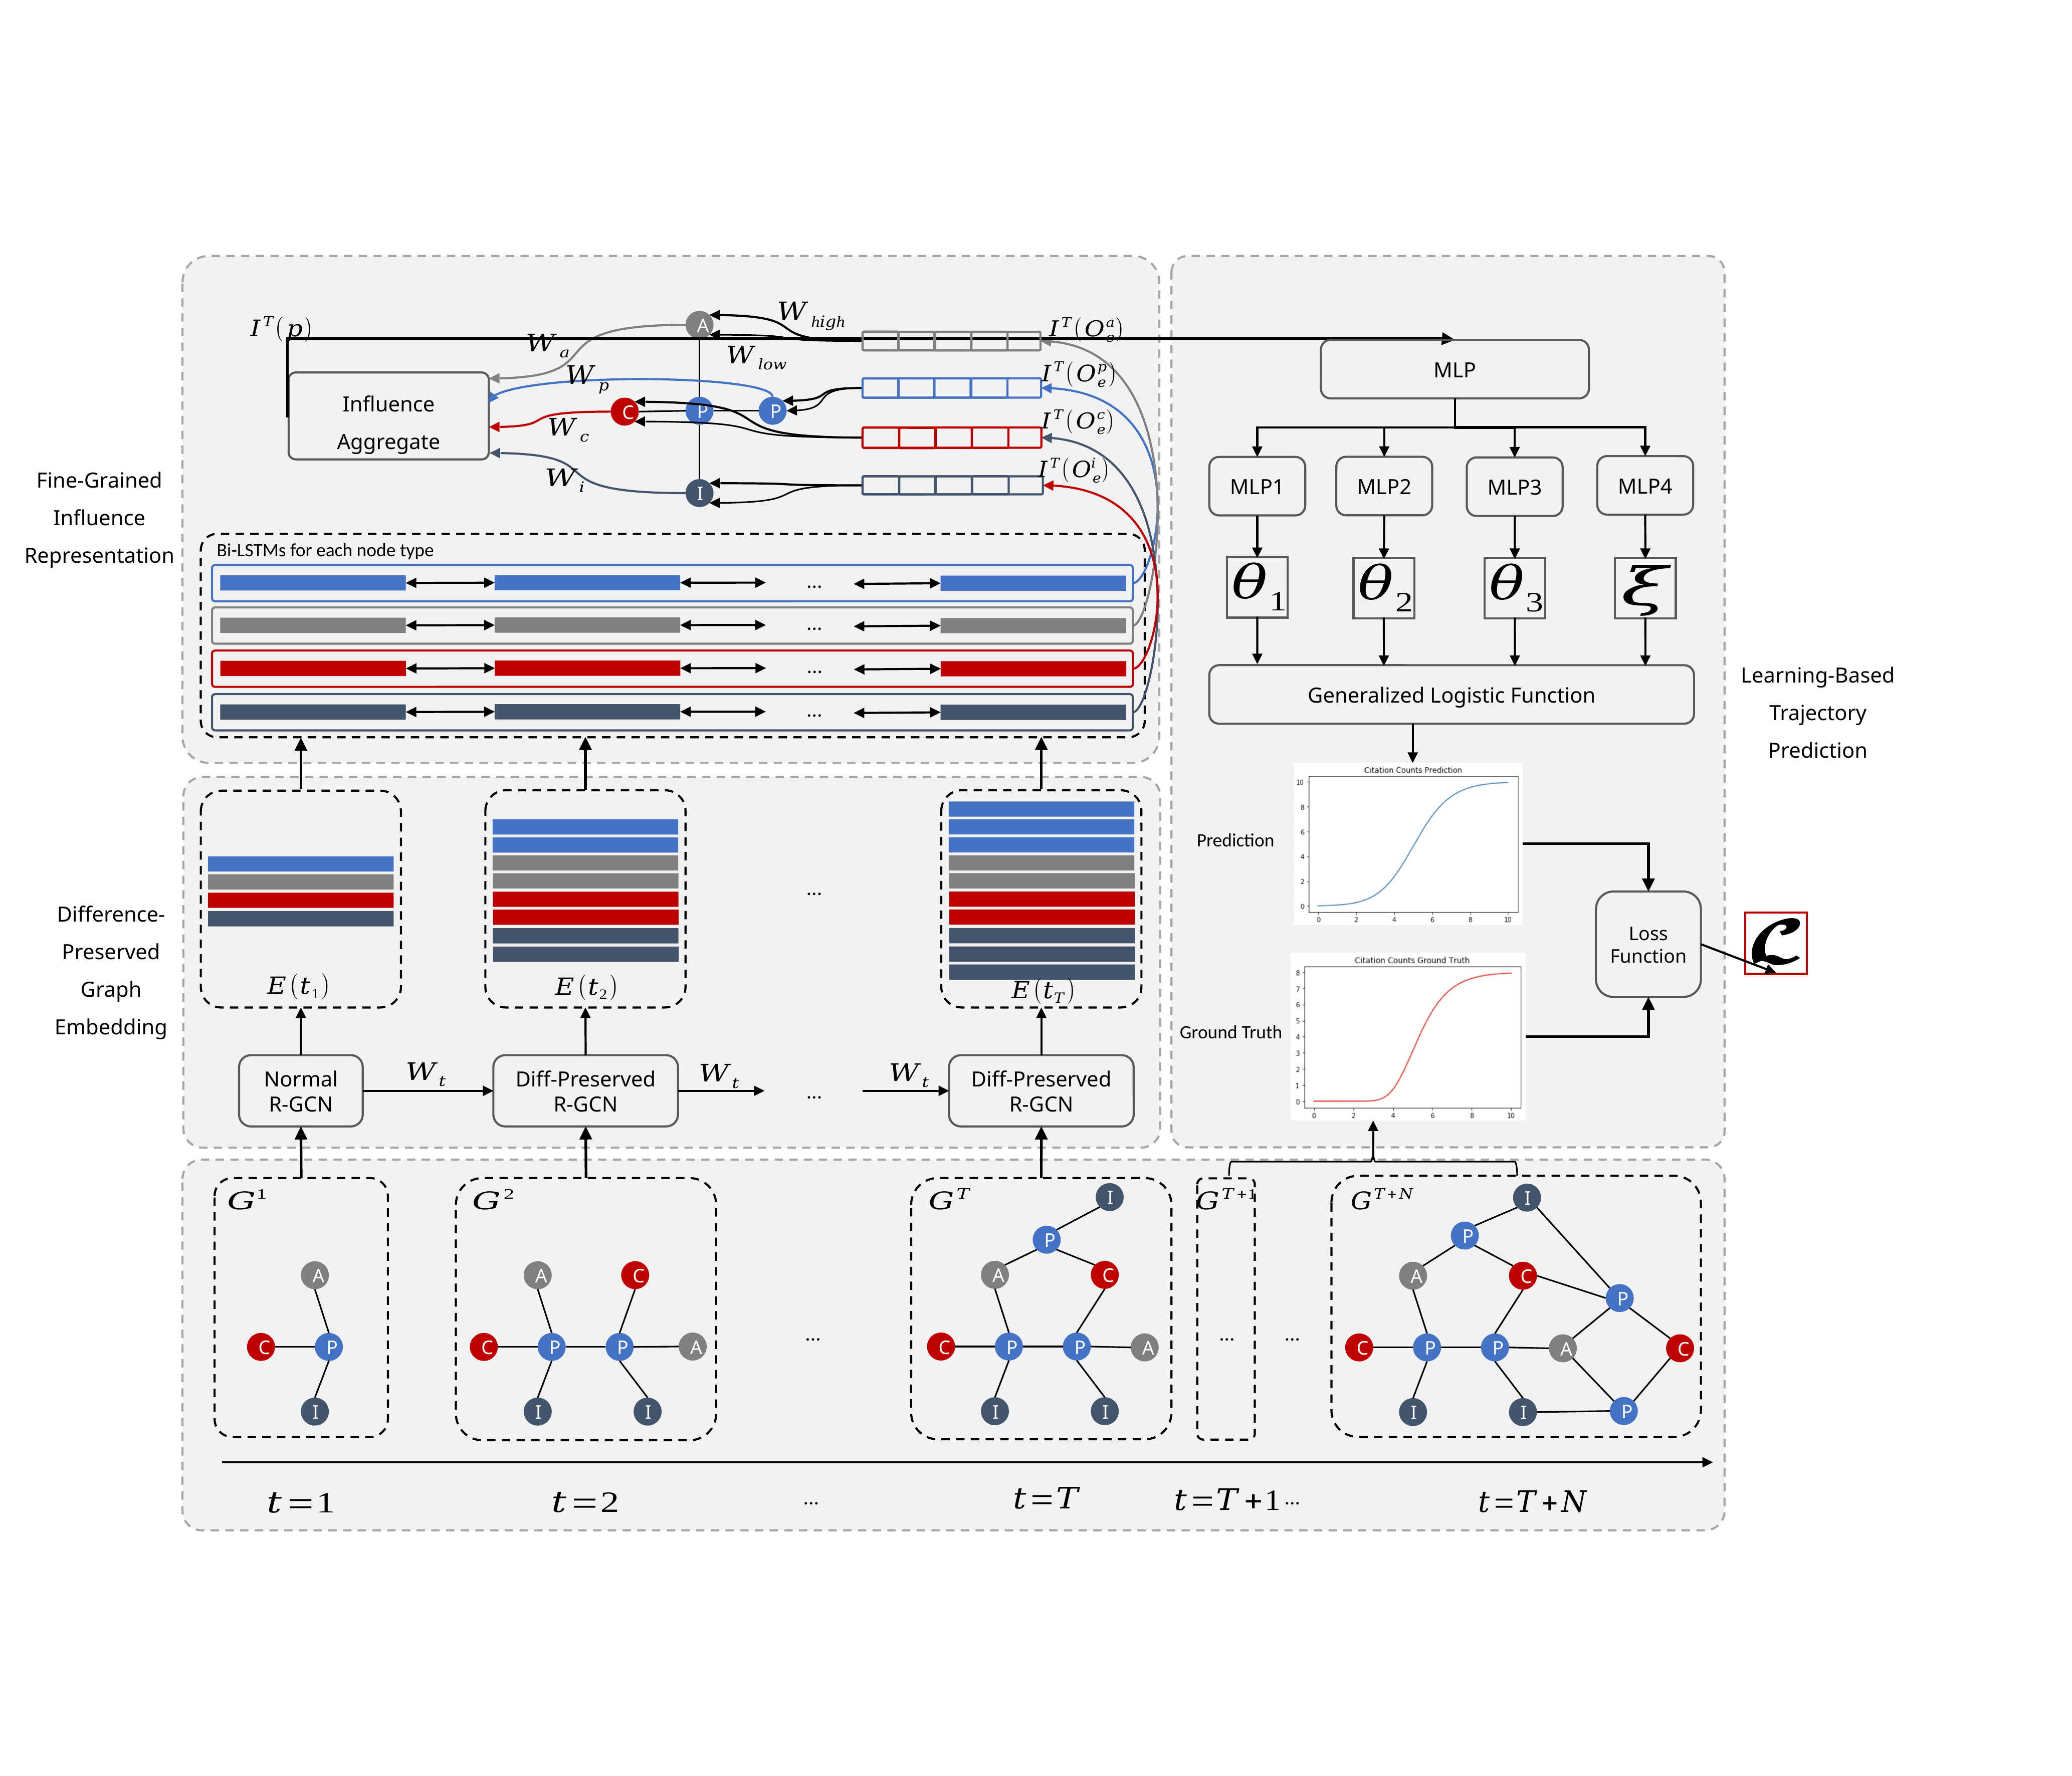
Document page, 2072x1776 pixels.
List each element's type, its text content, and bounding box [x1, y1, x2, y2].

text_box Prediction [1189, 824, 1282, 854]
text_box ... [1211, 1316, 1242, 1349]
text_box [1707, 945, 1725, 952]
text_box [489, 325, 627, 340]
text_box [1386, 340, 1455, 416]
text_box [1041, 437, 1133, 713]
text_box MLP [1579, 339, 1590, 399]
text_box [940, 575, 1041, 591]
text_box [182, 1159, 1725, 1531]
picture [1291, 953, 1526, 1121]
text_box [709, 483, 863, 485]
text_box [315, 1361, 329, 1398]
text_box [200, 535, 1145, 738]
text_box Influence Aggregate [288, 416, 490, 460]
text_box [1171, 416, 1607, 1148]
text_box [1390, 392, 1449, 463]
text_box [1537, 1288, 1606, 1298]
text_box [1228, 1156, 1518, 1176]
text_box ... [799, 1074, 830, 1107]
text_box MLP2 [1386, 456, 1433, 516]
text_box Diff-Preserved R-GCN [493, 1054, 679, 1127]
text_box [635, 401, 863, 421]
text_box MLP [1386, 339, 1521, 399]
picture [1294, 763, 1523, 925]
text_box [1006, 331, 1042, 340]
text_box [485, 789, 686, 1008]
text_box [1133, 534, 1145, 581]
text_box [934, 331, 971, 340]
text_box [1572, 1358, 1614, 1401]
text_box MLP4 [1596, 456, 1694, 516]
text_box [1422, 1245, 1455, 1266]
text_box [1374, 946, 1725, 1148]
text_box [1629, 1308, 1671, 1339]
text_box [1077, 1360, 1105, 1398]
text_box [910, 1177, 1172, 1440]
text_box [489, 453, 686, 493]
text_box Generalized Logistic Function [1208, 664, 1695, 725]
text_box ... [799, 692, 830, 725]
text_box [863, 331, 899, 340]
text_box Diff-Preserved R-GCN [948, 1054, 1134, 1127]
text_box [1475, 1245, 1513, 1266]
text_box [971, 331, 1008, 340]
text_box [934, 427, 972, 449]
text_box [634, 325, 686, 340]
text_box C [611, 416, 627, 426]
text_box [899, 427, 935, 449]
text_box ... [797, 1316, 828, 1349]
text_box [971, 427, 1009, 449]
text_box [1475, 1207, 1517, 1226]
text_box [1196, 1178, 1256, 1440]
text_box Loss Function [1595, 891, 1702, 998]
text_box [1057, 1207, 1100, 1230]
text_box [438, 533, 1041, 564]
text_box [995, 1360, 1009, 1398]
text_box [182, 776, 585, 1149]
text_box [315, 1289, 329, 1333]
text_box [995, 1288, 1009, 1333]
text_box [212, 564, 1041, 602]
text_box [212, 607, 1041, 644]
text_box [782, 388, 786, 401]
text_box [212, 650, 1041, 688]
text_box [214, 1177, 388, 1438]
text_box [619, 1289, 636, 1333]
text_box [864, 426, 1041, 449]
text_box [586, 776, 1041, 1149]
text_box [1572, 1308, 1610, 1339]
text_box [940, 660, 1041, 677]
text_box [1413, 1361, 1427, 1398]
text_box Normal R-GCN [239, 1054, 363, 1127]
text_box [1008, 476, 1041, 495]
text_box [635, 421, 863, 438]
text_box Ground Truth [1172, 1016, 1290, 1046]
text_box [709, 334, 863, 341]
text_box Learning-Based Trajectory Prediction [1733, 645, 1903, 766]
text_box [1413, 1289, 1427, 1334]
text_box A [685, 310, 710, 338]
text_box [619, 1361, 648, 1398]
text_box [940, 617, 1041, 634]
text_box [709, 315, 863, 334]
text_box [899, 476, 935, 495]
text_box [1331, 1175, 1702, 1438]
text_box [898, 331, 934, 340]
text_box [1057, 1249, 1095, 1265]
text_box MLP3 [1466, 457, 1521, 517]
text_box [1537, 1207, 1610, 1288]
text_box [1171, 255, 1725, 943]
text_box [1327, 329, 1386, 527]
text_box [489, 416, 611, 427]
text_box [940, 789, 1142, 1008]
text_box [1521, 332, 1579, 523]
text_box [934, 476, 972, 495]
text_box ... [1277, 1316, 1308, 1349]
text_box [1633, 1358, 1671, 1401]
text_box ... [795, 1480, 827, 1512]
text_box [940, 704, 1127, 721]
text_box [288, 340, 1327, 416]
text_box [1526, 997, 1648, 1037]
text_box ... [799, 870, 830, 903]
text_box ... [799, 605, 830, 638]
text_box [200, 790, 402, 1008]
text_box [862, 476, 899, 495]
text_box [786, 388, 863, 401]
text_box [537, 1289, 552, 1333]
text_box ... [1277, 1480, 1308, 1512]
text_box [971, 476, 1009, 495]
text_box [1495, 1361, 1523, 1398]
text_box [1041, 416, 1133, 626]
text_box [1495, 1289, 1523, 1334]
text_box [1004, 1249, 1037, 1265]
text_box [212, 694, 1134, 731]
text_box I [685, 479, 710, 508]
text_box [627, 493, 634, 542]
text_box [1455, 398, 1515, 458]
text_box Bi-LSTMs for each node type [209, 534, 442, 564]
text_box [627, 258, 634, 340]
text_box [1523, 843, 1649, 892]
text_box [455, 1177, 717, 1441]
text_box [709, 485, 863, 503]
text_box MLP1 [1208, 456, 1306, 516]
text_box [182, 255, 1160, 764]
text_box Difference- Preserved Graph Embedding [47, 884, 175, 1043]
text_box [1077, 1288, 1105, 1333]
text_box [1042, 776, 1161, 1149]
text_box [1043, 485, 1133, 669]
text_box ... [799, 563, 830, 596]
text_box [537, 1361, 552, 1398]
text_box ... [799, 648, 830, 682]
text_box Fine-Grained Influence Representation [17, 451, 182, 571]
text_box [862, 427, 899, 449]
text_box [627, 416, 634, 453]
